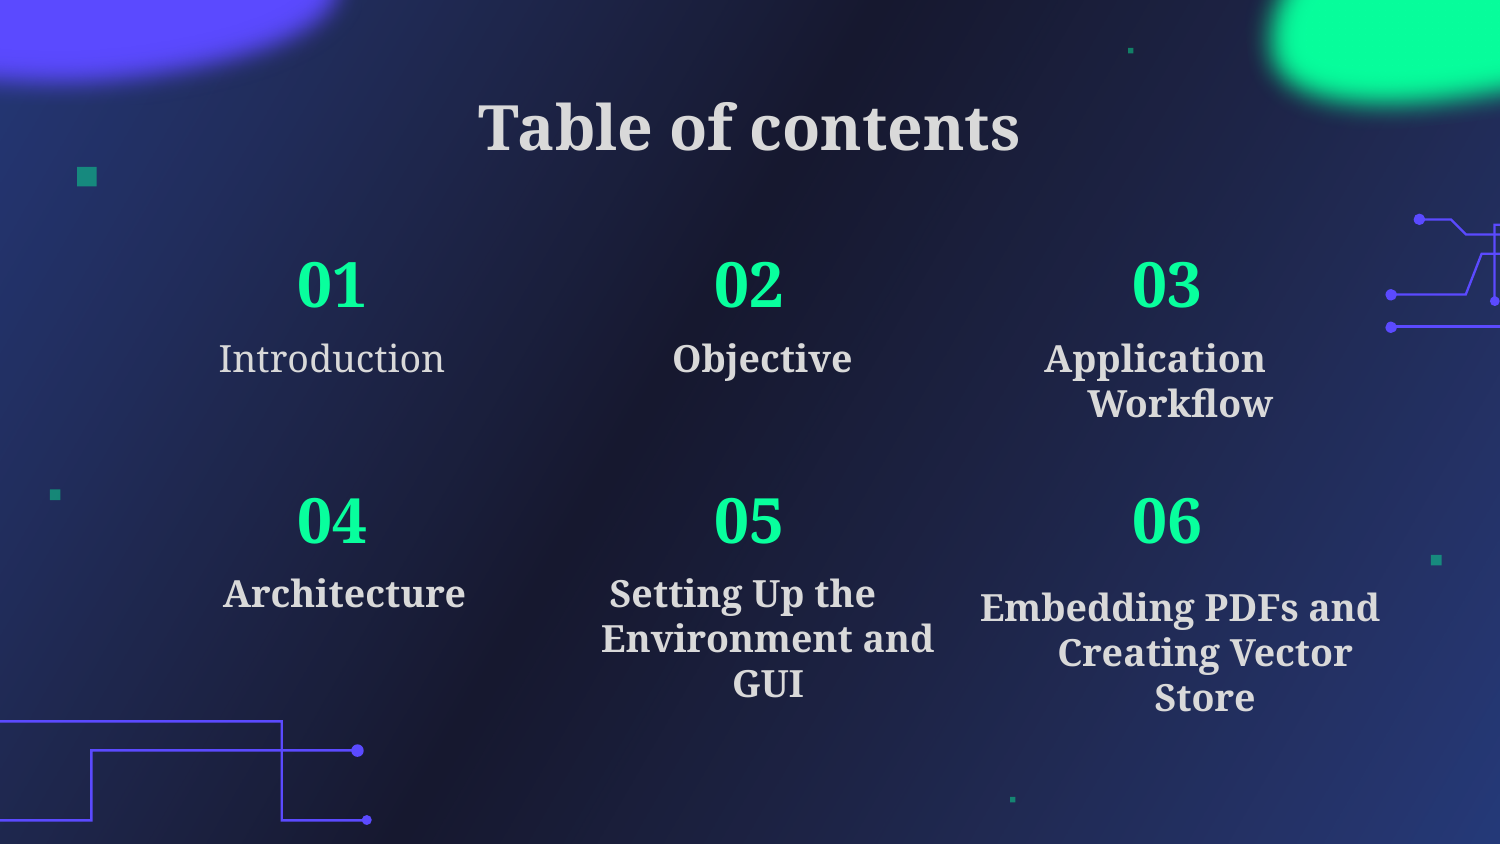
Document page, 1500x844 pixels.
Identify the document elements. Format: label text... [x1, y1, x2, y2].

subtitle Introduction [143, 319, 522, 441]
picture [0, 723, 280, 819]
subtitle Setting Up the Environment and GUI [501, 554, 959, 677]
subtitle Application Workflow [928, 319, 1357, 441]
picture [1496, 255, 1500, 299]
title 04 [249, 481, 415, 554]
title 05 [667, 481, 833, 554]
title 01 [249, 246, 415, 319]
title 02 [667, 246, 833, 319]
picture [0, 0, 1500, 844]
title Table of contents [118, 72, 1382, 167]
title 03 [1085, 246, 1251, 319]
title 06 [1085, 481, 1251, 555]
subtitle Objective [560, 319, 928, 441]
subtitle Architecture [143, 554, 501, 677]
picture [1496, 236, 1500, 252]
subtitle Embedding PDFs and Creating Vector Store [923, 569, 1413, 691]
